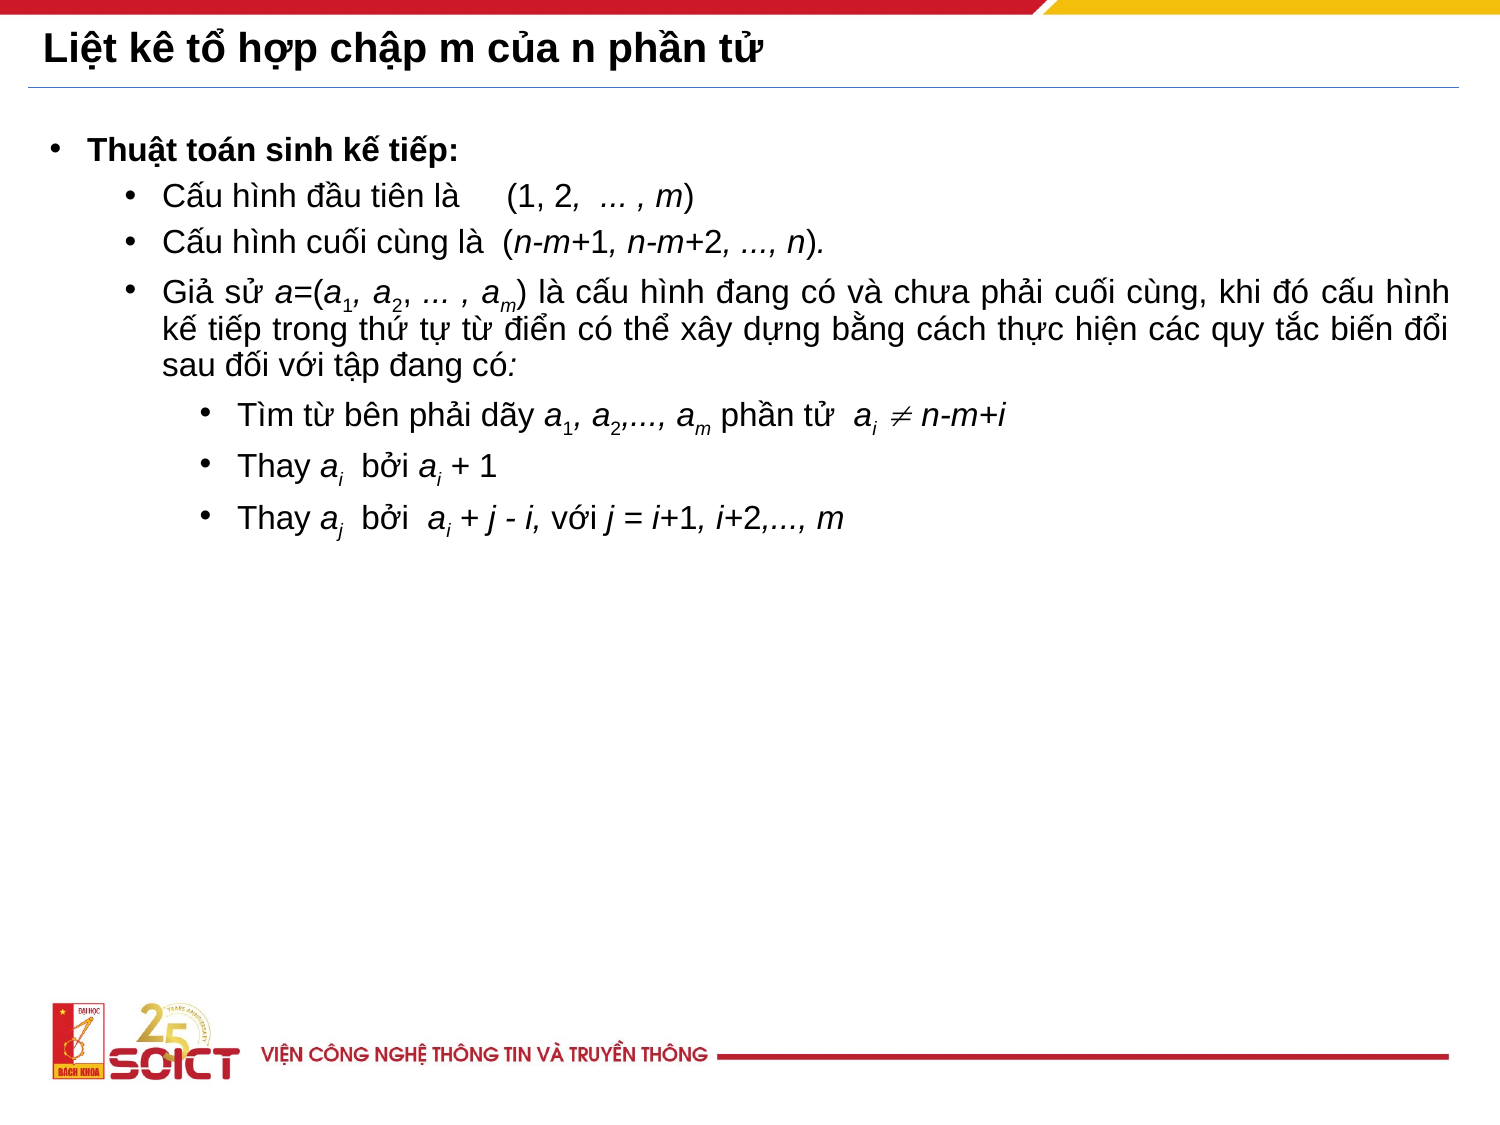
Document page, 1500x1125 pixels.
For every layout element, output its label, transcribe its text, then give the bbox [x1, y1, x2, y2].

picture [0, 0, 1500, 1125]
title Liệt kê tổ hợp chập m của n phần tử [27, 11, 1322, 87]
text_box Thuật toán sinh kế tiếp: Cấu hình đầu tiên là (1, 2, ... , m) Cấu hình cuối cùng là (n-m+1, n-m+2, ..., n). Giả sử a=(a1, a2, ... , am) là cấu hình đang có và chưa phải cuối cùng, khi đó cấu hình kế tiếp trong thứ tự từ điển có thể xây dựng bằng cách thực hiện các quy tắc biến đổi sau đối với tập đang có: Tìm từ bên phải dãy a1, a2,..., am phần tử ai  n-m+i Thay ai bởi ai + 1 Thay aj bởi ai + j - i, với j = i+1, i+2,..., m [34, 125, 1466, 951]
